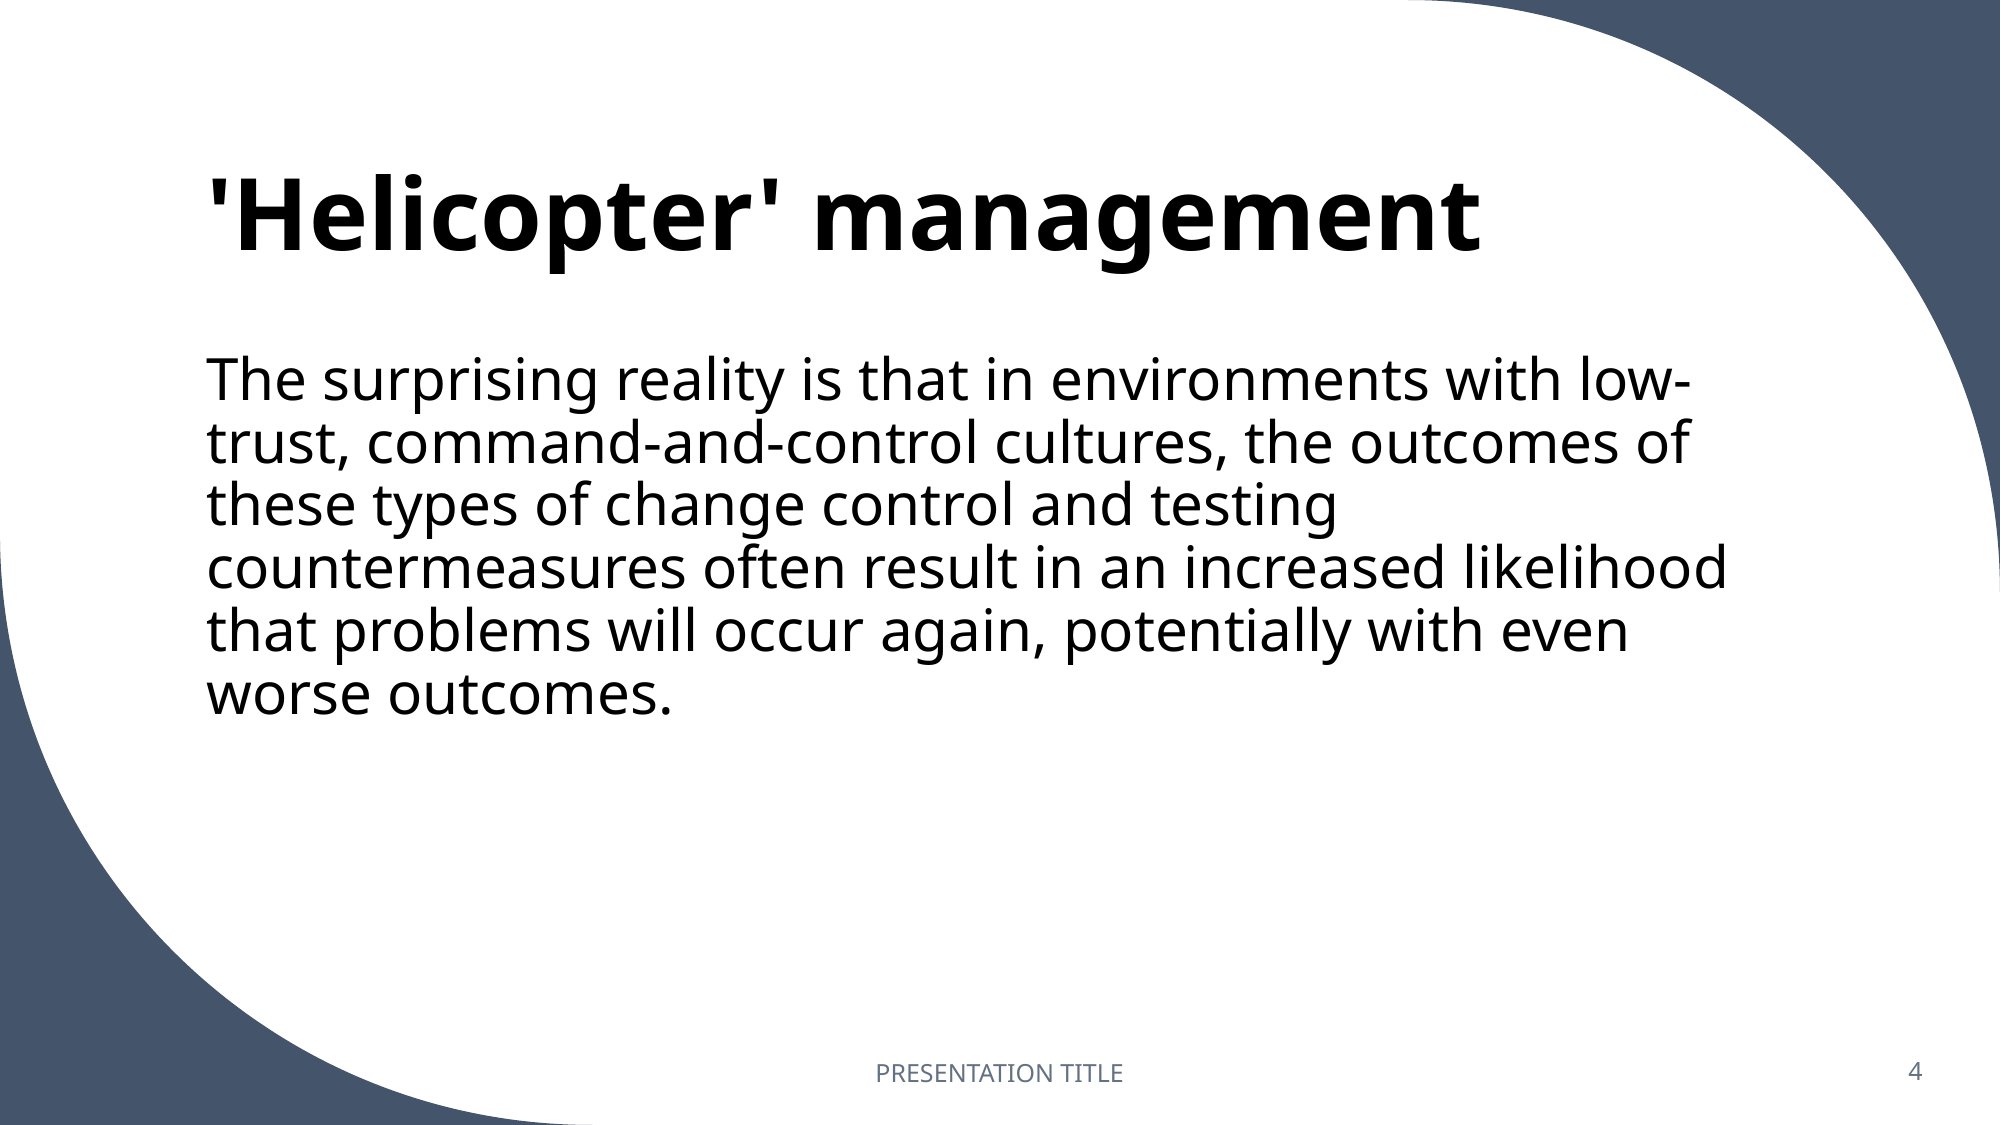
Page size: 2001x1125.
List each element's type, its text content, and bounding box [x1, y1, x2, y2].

slide_number 4 [1665, 1042, 1938, 1103]
title 'Helicopter' management [191, 22, 1796, 280]
footer PRESENTATION TITLE [662, 1042, 1338, 1103]
list The surprising reality is that in environments with low-trust, command-and-control cultures, the outcomes of these types of change control and testing countermeasures often result in an increased likelihood that problems will occur again, potentially with even worse outcomes. [191, 342, 1796, 895]
